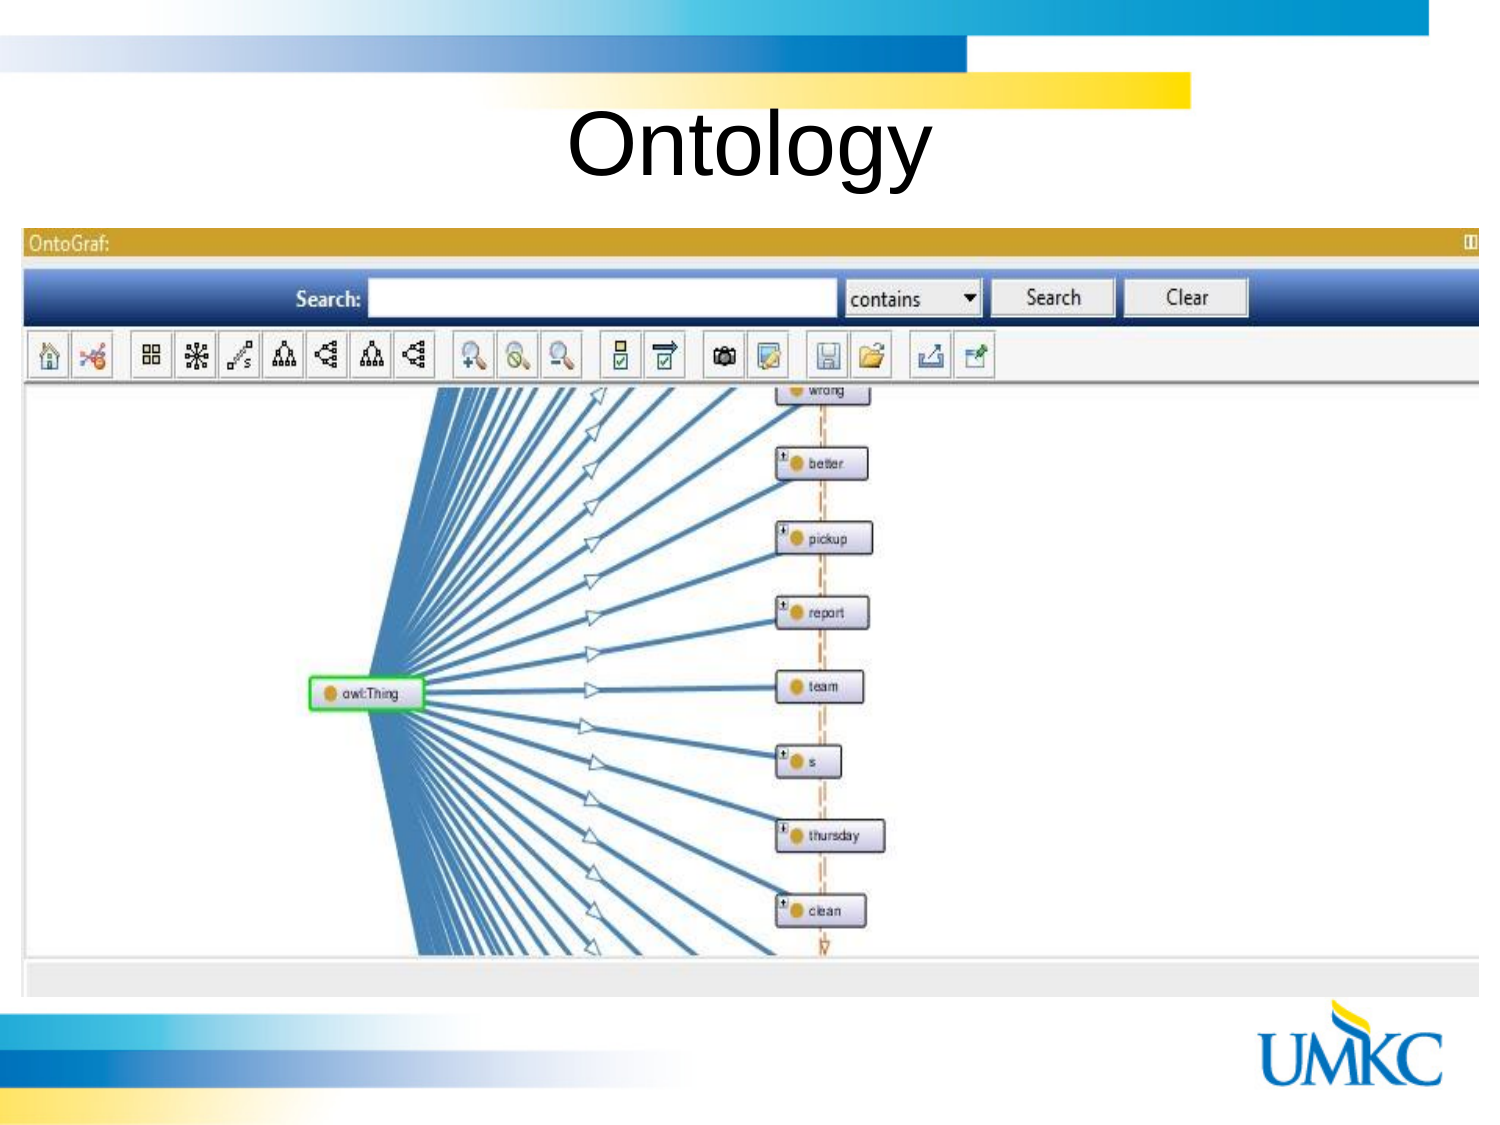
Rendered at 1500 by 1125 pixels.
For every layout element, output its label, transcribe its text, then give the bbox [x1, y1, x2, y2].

picture [0, 0, 1500, 1125]
title Ontology [75, 45, 1425, 226]
